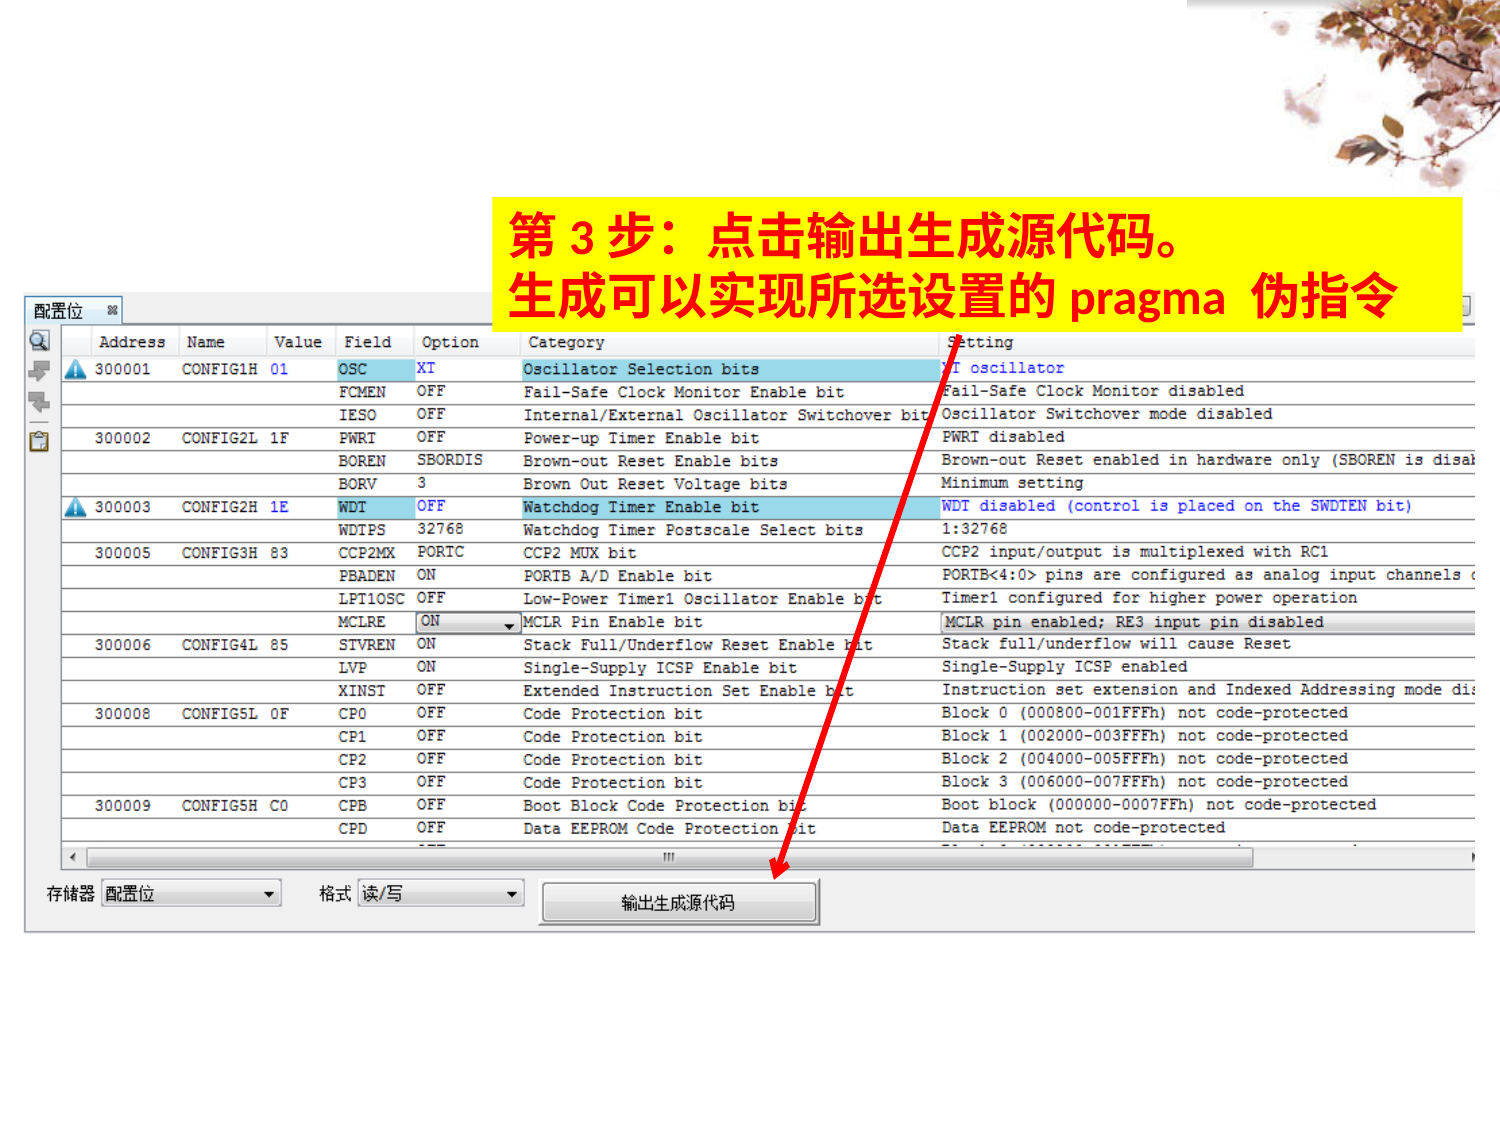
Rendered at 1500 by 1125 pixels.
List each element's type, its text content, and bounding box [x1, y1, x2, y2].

picture [23, 292, 1475, 934]
text_box 第3步：点击输出生成源代码。 生成可以实现所选设置的pragma 伪指令 [492, 197, 1463, 291]
picture [1187, 0, 1500, 193]
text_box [593, 514, 1140, 701]
